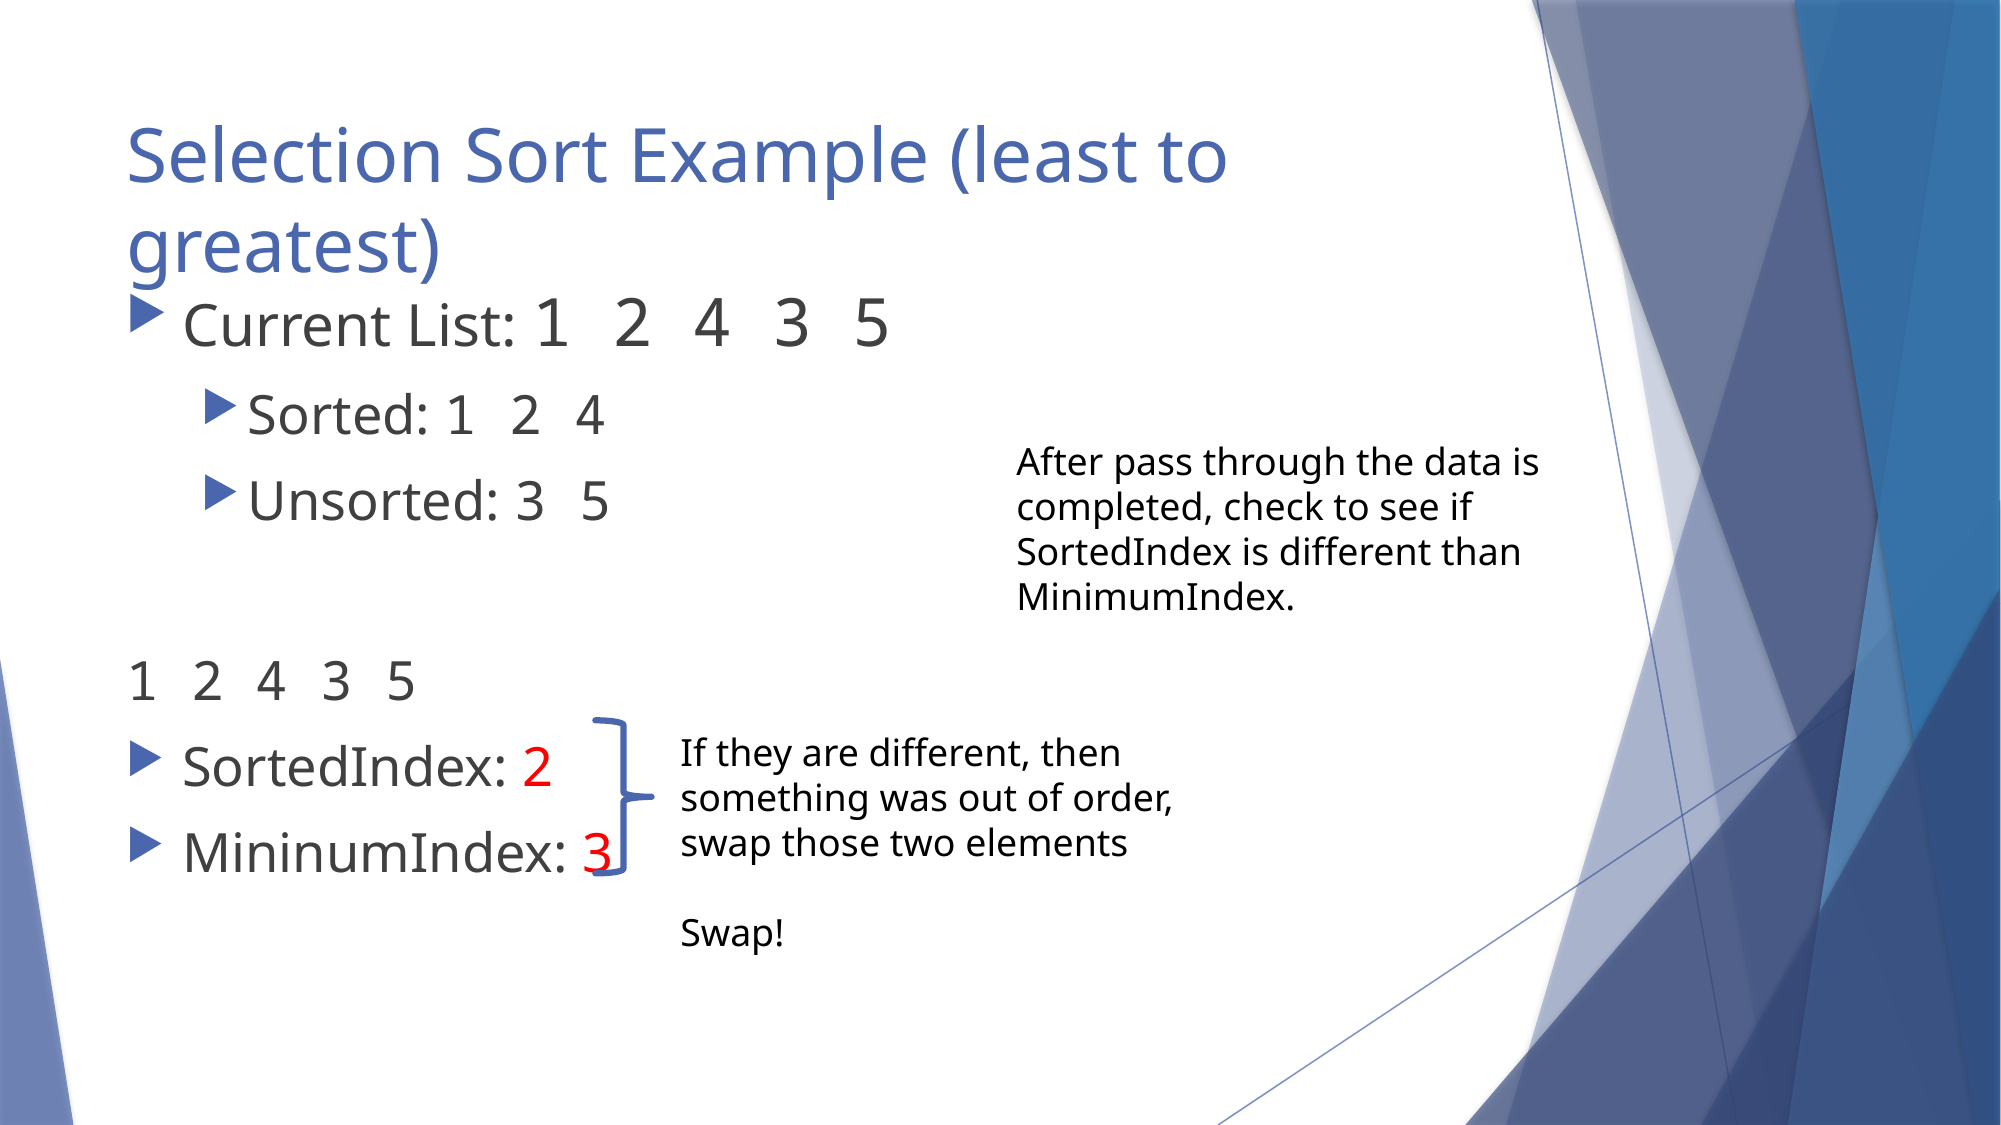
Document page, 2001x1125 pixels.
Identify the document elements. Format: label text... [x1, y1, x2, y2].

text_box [594, 719, 1242, 964]
list Current List: 1 2 4 3 5 Sorted: 1 2 4 Unsorted: 3 5 1 2 4 3 5 SortedIndex: 2 MininumIndex: 3 [111, 271, 1588, 992]
text_box After pass through the data is completed, check to see if SortedIndex is different than MinimumIndex. [1001, 430, 1596, 671]
title Selection Sort Example (least to greatest) [111, 99, 1555, 232]
